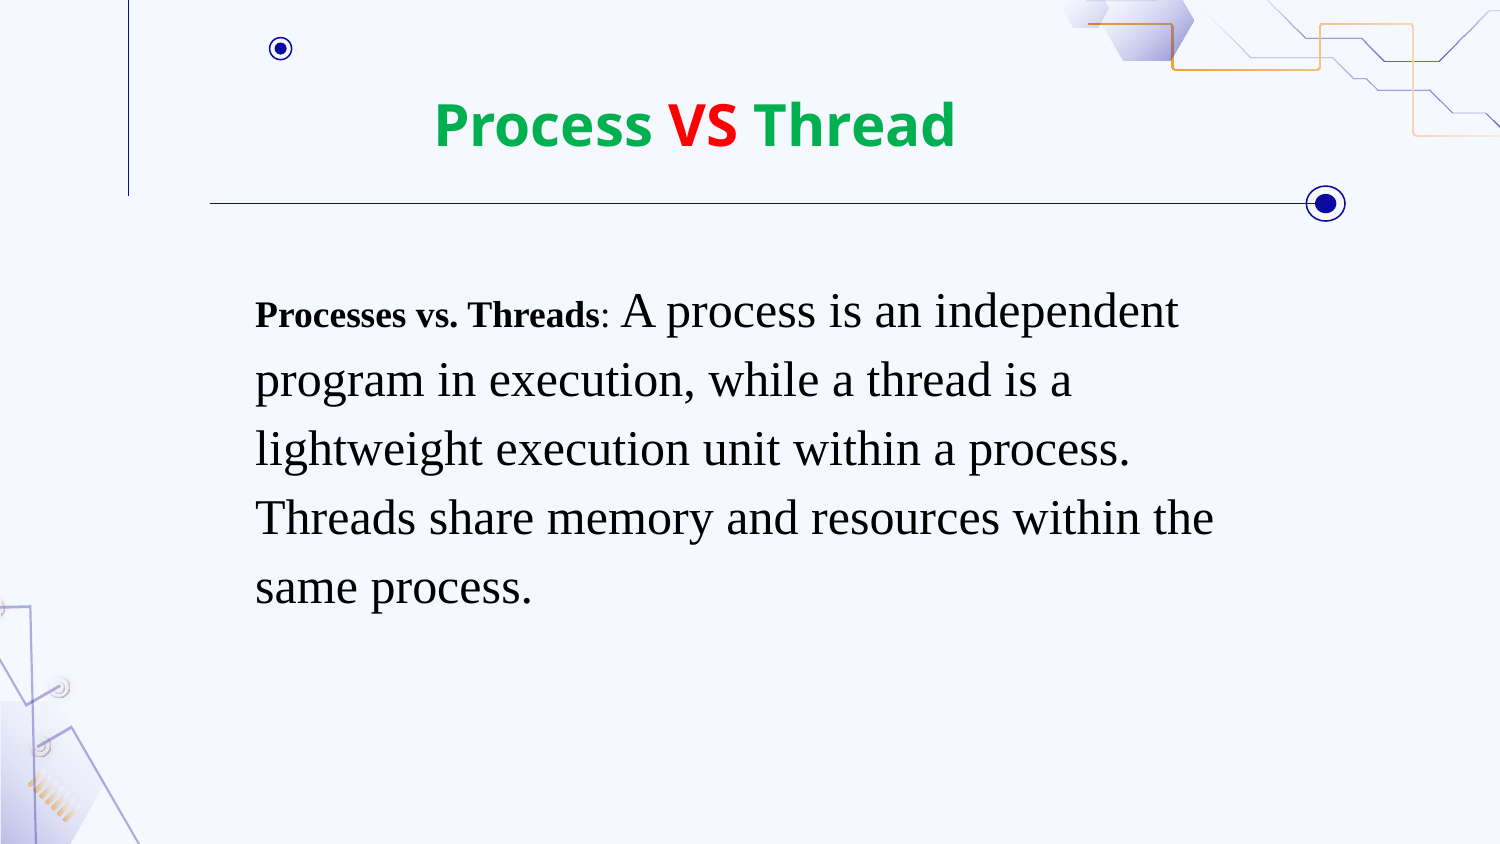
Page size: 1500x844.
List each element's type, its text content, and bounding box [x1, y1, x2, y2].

title Process VS Thread [118, 72, 1382, 167]
text_box Processes vs. Threads: A process is an independent program in execution, while a thread is a lightweight execution unit within a process. Threads share memory and resources within the same process. [240, 261, 1260, 622]
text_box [209, 185, 1346, 222]
